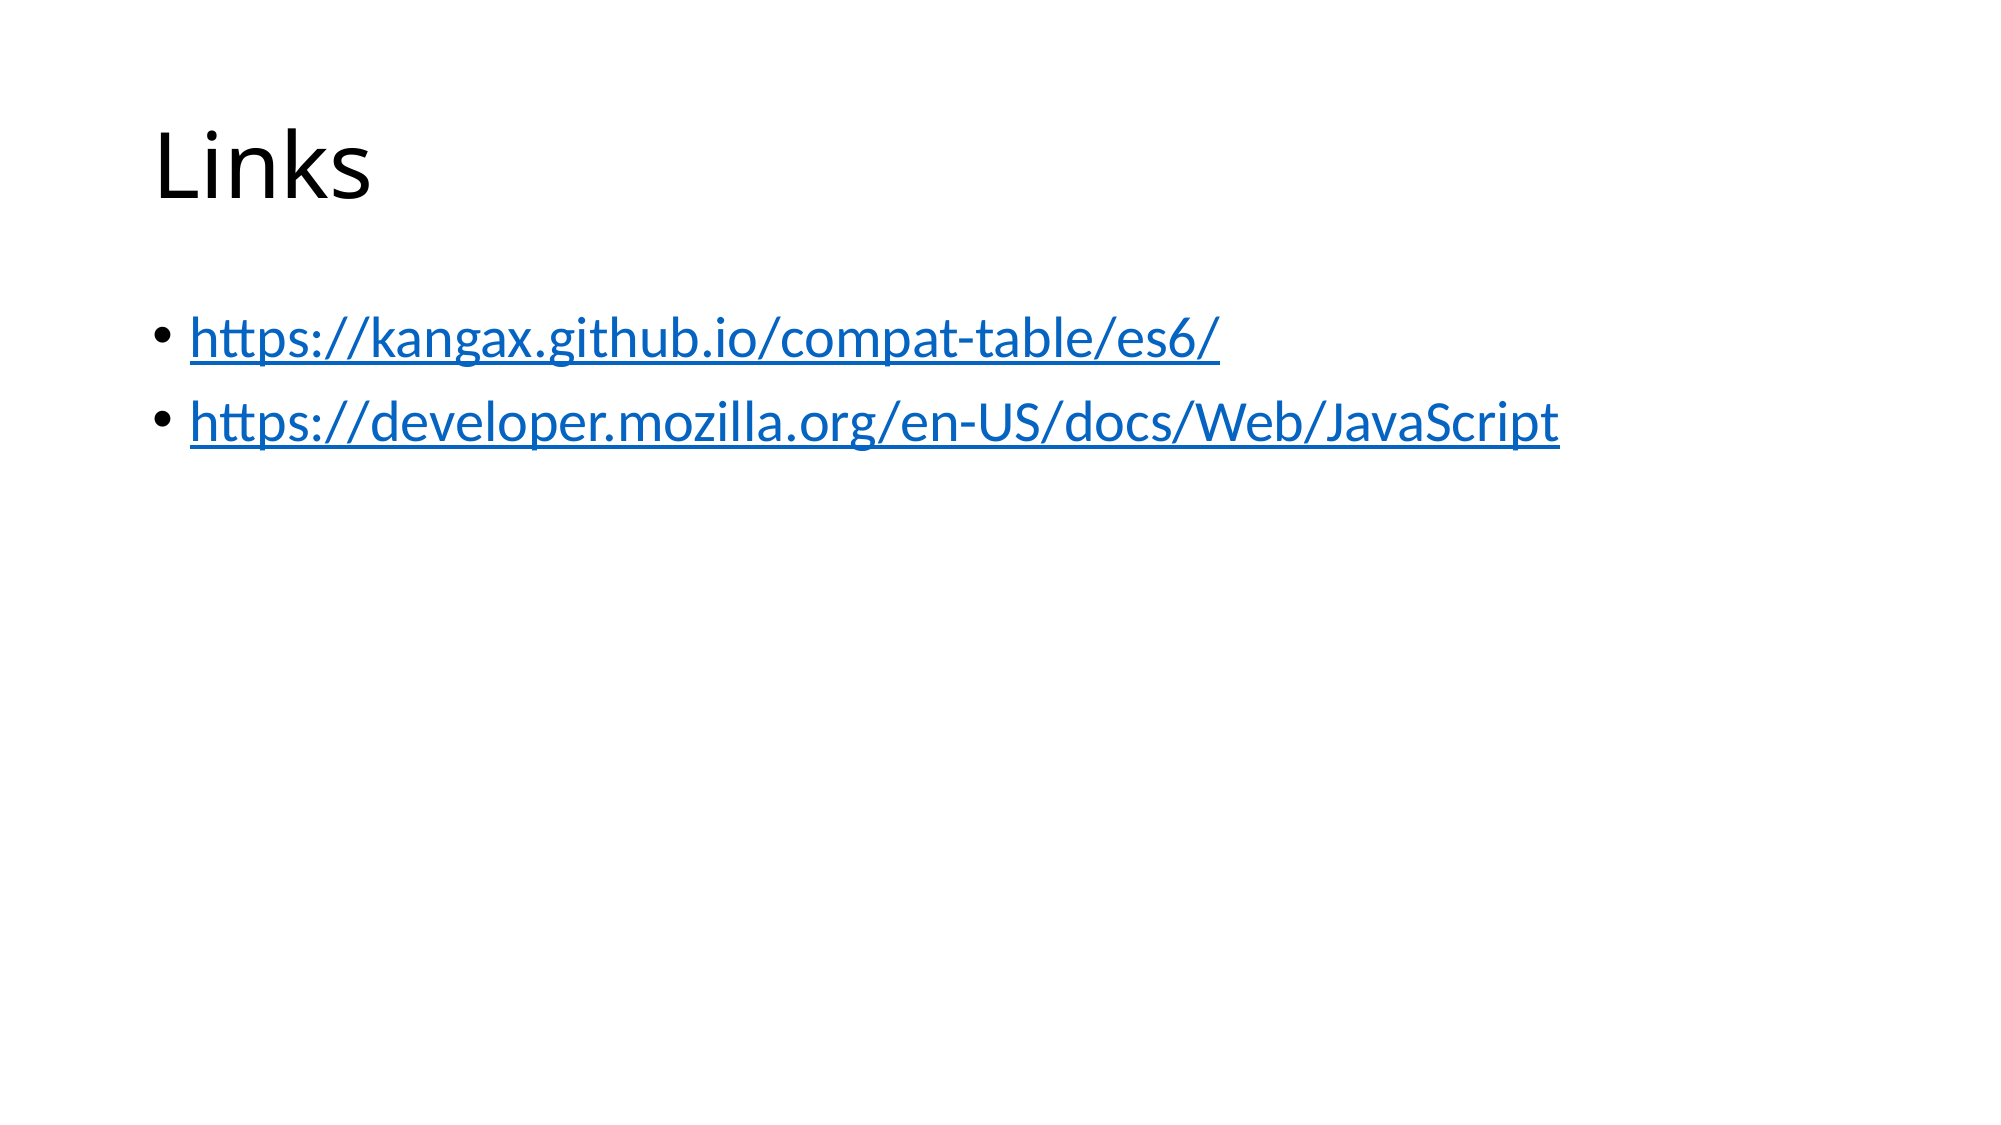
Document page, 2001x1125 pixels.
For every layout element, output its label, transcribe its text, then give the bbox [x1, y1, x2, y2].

list https://kangax.github.io/compat-table/es6/ https://developer.mozilla.org/en-US/docs/Web/JavaScript [137, 299, 1863, 1014]
title Links [137, 59, 1863, 278]
